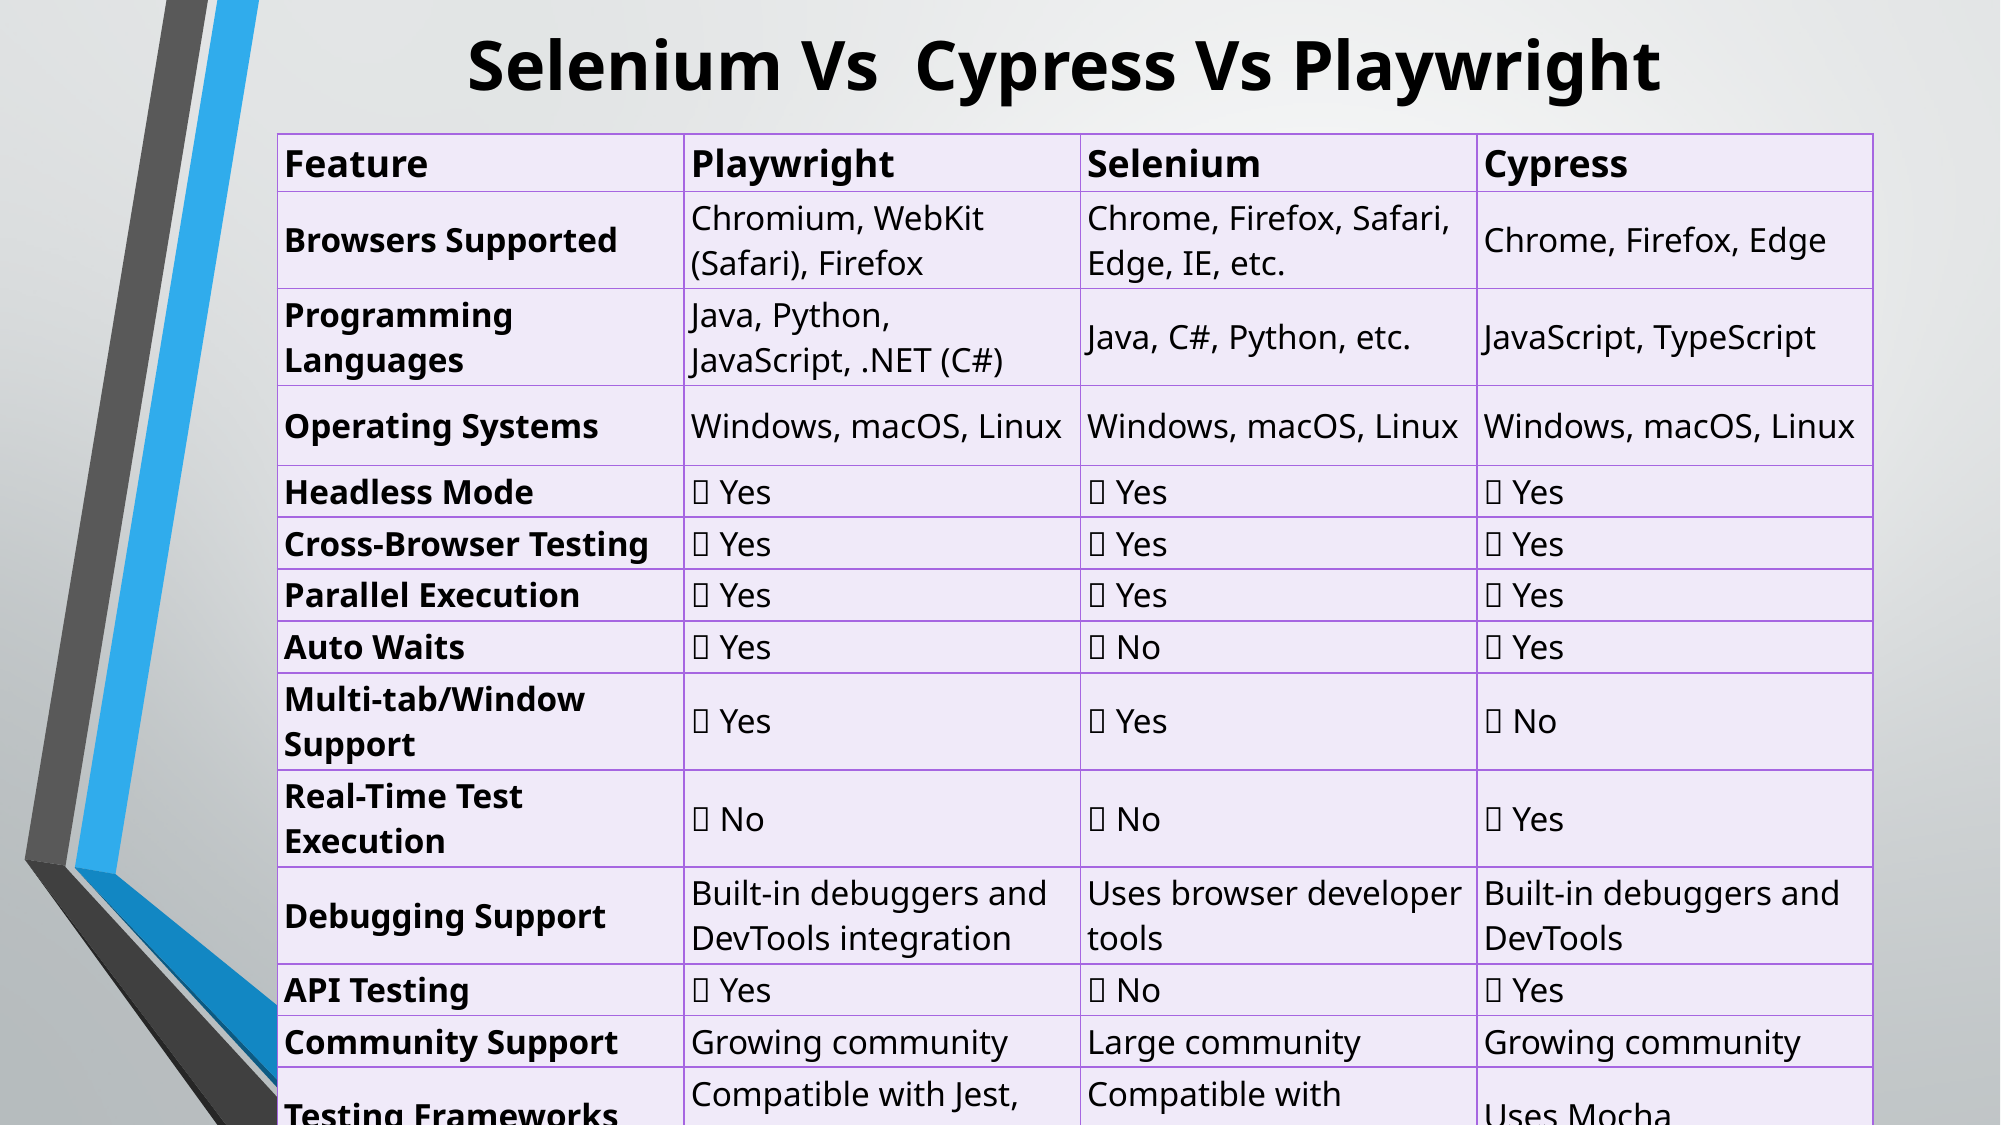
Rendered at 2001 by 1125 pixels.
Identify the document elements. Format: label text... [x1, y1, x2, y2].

table_cell API Testing [278, 965, 683, 1015]
table_header Feature [278, 135, 683, 191]
table_cell Chrome, Firefox, Edge [1478, 192, 1872, 288]
table_cell ✅ Yes [1081, 518, 1476, 568]
table_cell Windows, macOS, Linux [685, 386, 1080, 465]
table_cell Built-in debuggers and DevTools integration [685, 868, 1080, 963]
table_cell ✅ Yes [1081, 674, 1476, 769]
table_cell Uses Mocha [1478, 1068, 1872, 1125]
table_cell Auto Waits [278, 622, 683, 672]
table_cell ❌ No [1081, 622, 1476, 672]
table_cell Compatible with Jest, Mocha, etc. [685, 1068, 1080, 1125]
table_cell ❌ No [1478, 674, 1872, 769]
table_cell Operating Systems [278, 386, 683, 465]
table_cell Debugging Support [278, 868, 683, 963]
table_cell ❌ No [1081, 771, 1476, 866]
table_cell Built-in debuggers and DevTools [1478, 868, 1872, 963]
table_cell JavaScript, TypeScript [1478, 289, 1872, 385]
table_cell Chromium, WebKit (Safari), Firefox [685, 192, 1080, 288]
title Selenium Vs Cypress Vs Playwright [243, 14, 1887, 112]
table_cell Real-Time Test Execution [278, 771, 683, 866]
table_cell Browsers Supported [278, 192, 683, 288]
table_cell Programming Languages [278, 289, 683, 385]
table_cell ✅ Yes [1478, 570, 1872, 620]
table_header Playwright [685, 135, 1080, 191]
table_cell ✅ Yes [685, 674, 1080, 769]
table_cell Testing Frameworks [278, 1068, 683, 1125]
table_cell Uses browser developer tools [1081, 868, 1476, 963]
table_cell ✅ Yes [1478, 771, 1872, 866]
table_cell ✅ Yes [685, 622, 1080, 672]
table_cell Java, C#, Python, etc. [1081, 289, 1476, 385]
table_cell Windows, macOS, Linux [1081, 386, 1476, 465]
table_cell ✅ Yes [1478, 466, 1872, 516]
table_header Cypress [1478, 135, 1872, 191]
table_cell Compatible with TestNG, JUnit, etc. [1081, 1068, 1476, 1125]
table_cell ✅ Yes [685, 965, 1080, 1015]
table_cell ✅ Yes [1478, 965, 1872, 1015]
table_cell Headless Mode [278, 466, 683, 516]
table_cell ✅ Yes [1081, 570, 1476, 620]
table_header Selenium [1081, 135, 1476, 191]
table_cell Growing community [685, 1016, 1080, 1066]
table_cell Java, Python, JavaScript, .NET (C#) [685, 289, 1080, 385]
table_cell Parallel Execution [278, 570, 683, 620]
table_cell ❌ No [1081, 965, 1476, 1015]
table_cell Chrome, Firefox, Safari, Edge, IE, etc. [1081, 192, 1476, 288]
table_cell Growing community [1478, 1016, 1872, 1066]
table_cell ✅ Yes [685, 466, 1080, 516]
table_cell ✅ Yes [1478, 518, 1872, 568]
table_cell Windows, macOS, Linux [1478, 386, 1872, 465]
table_cell Large community [1081, 1016, 1476, 1066]
table_cell ✅ Yes [1081, 466, 1476, 516]
table_cell ✅ Yes [1478, 622, 1872, 672]
table_cell ❌ No [685, 771, 1080, 866]
table_cell Cross-Browser Testing [278, 518, 683, 568]
table_cell ✅ Yes [685, 518, 1080, 568]
table_cell Multi-tab/Window Support [278, 674, 683, 769]
table_cell ✅ Yes [685, 570, 1080, 620]
table_cell Community Support [278, 1016, 683, 1066]
